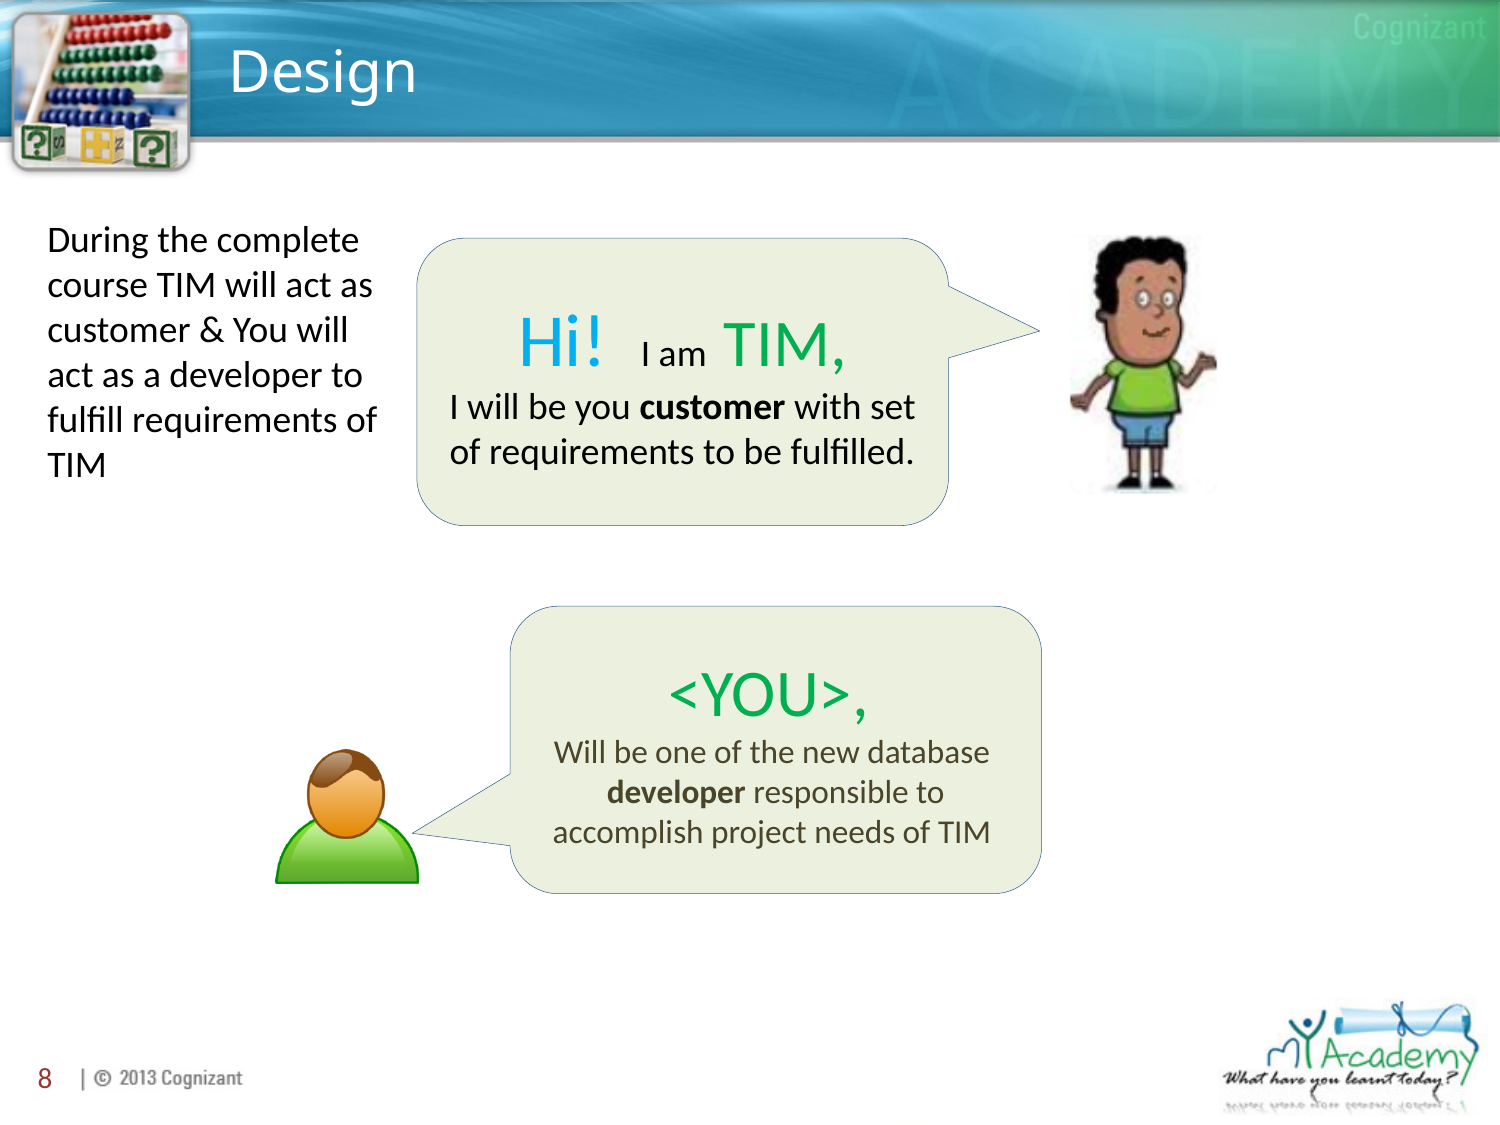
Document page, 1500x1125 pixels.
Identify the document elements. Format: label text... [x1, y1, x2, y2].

text_box <YOU>, Will be one of the new database developer responsible to accomplish project needs of TIM [423, 604, 1044, 896]
text_box During the complete course TIM will act as customer & You will act as a developer to fulfill requirements of TIM [32, 207, 400, 493]
text_box Hi! I am TIM, I will be you customer with set of requirements to be fulfilled. [414, 236, 1042, 528]
picture [0, 0, 1500, 1125]
slide_number 8 [22, 1052, 98, 1098]
title Design [213, 0, 1500, 163]
